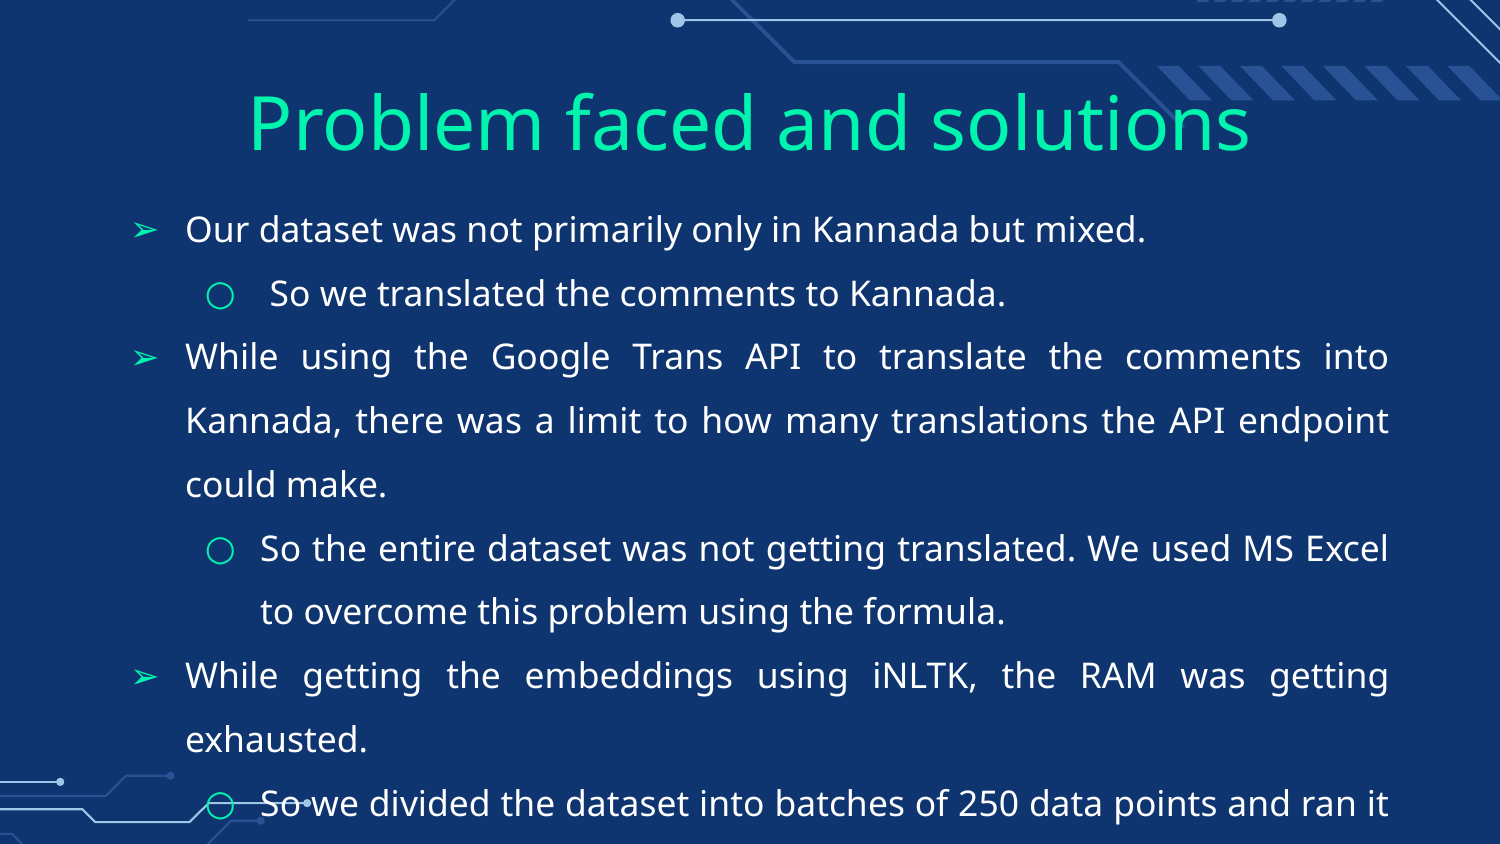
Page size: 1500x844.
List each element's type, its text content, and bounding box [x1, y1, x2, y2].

title Problem faced and solutions [118, 75, 1382, 156]
text_box Our dataset was not primarily only in Kannada but mixed. So we translated the comments to Kannada. While using the Google Trans API to translate the comments into Kannada, there was a limit to how many translations the API endpoint could make. So the entire dataset was not getting translated. We used MS Excel to overcome this problem using the formula. While getting the embeddings using iNLTK, the RAM was getting exhausted. So we divided the dataset into batches of 250 data points and ran it for 20 times to get the embeddings. Simultaneously, we stored the embeddings in the dataset. [95, 170, 1405, 844]
